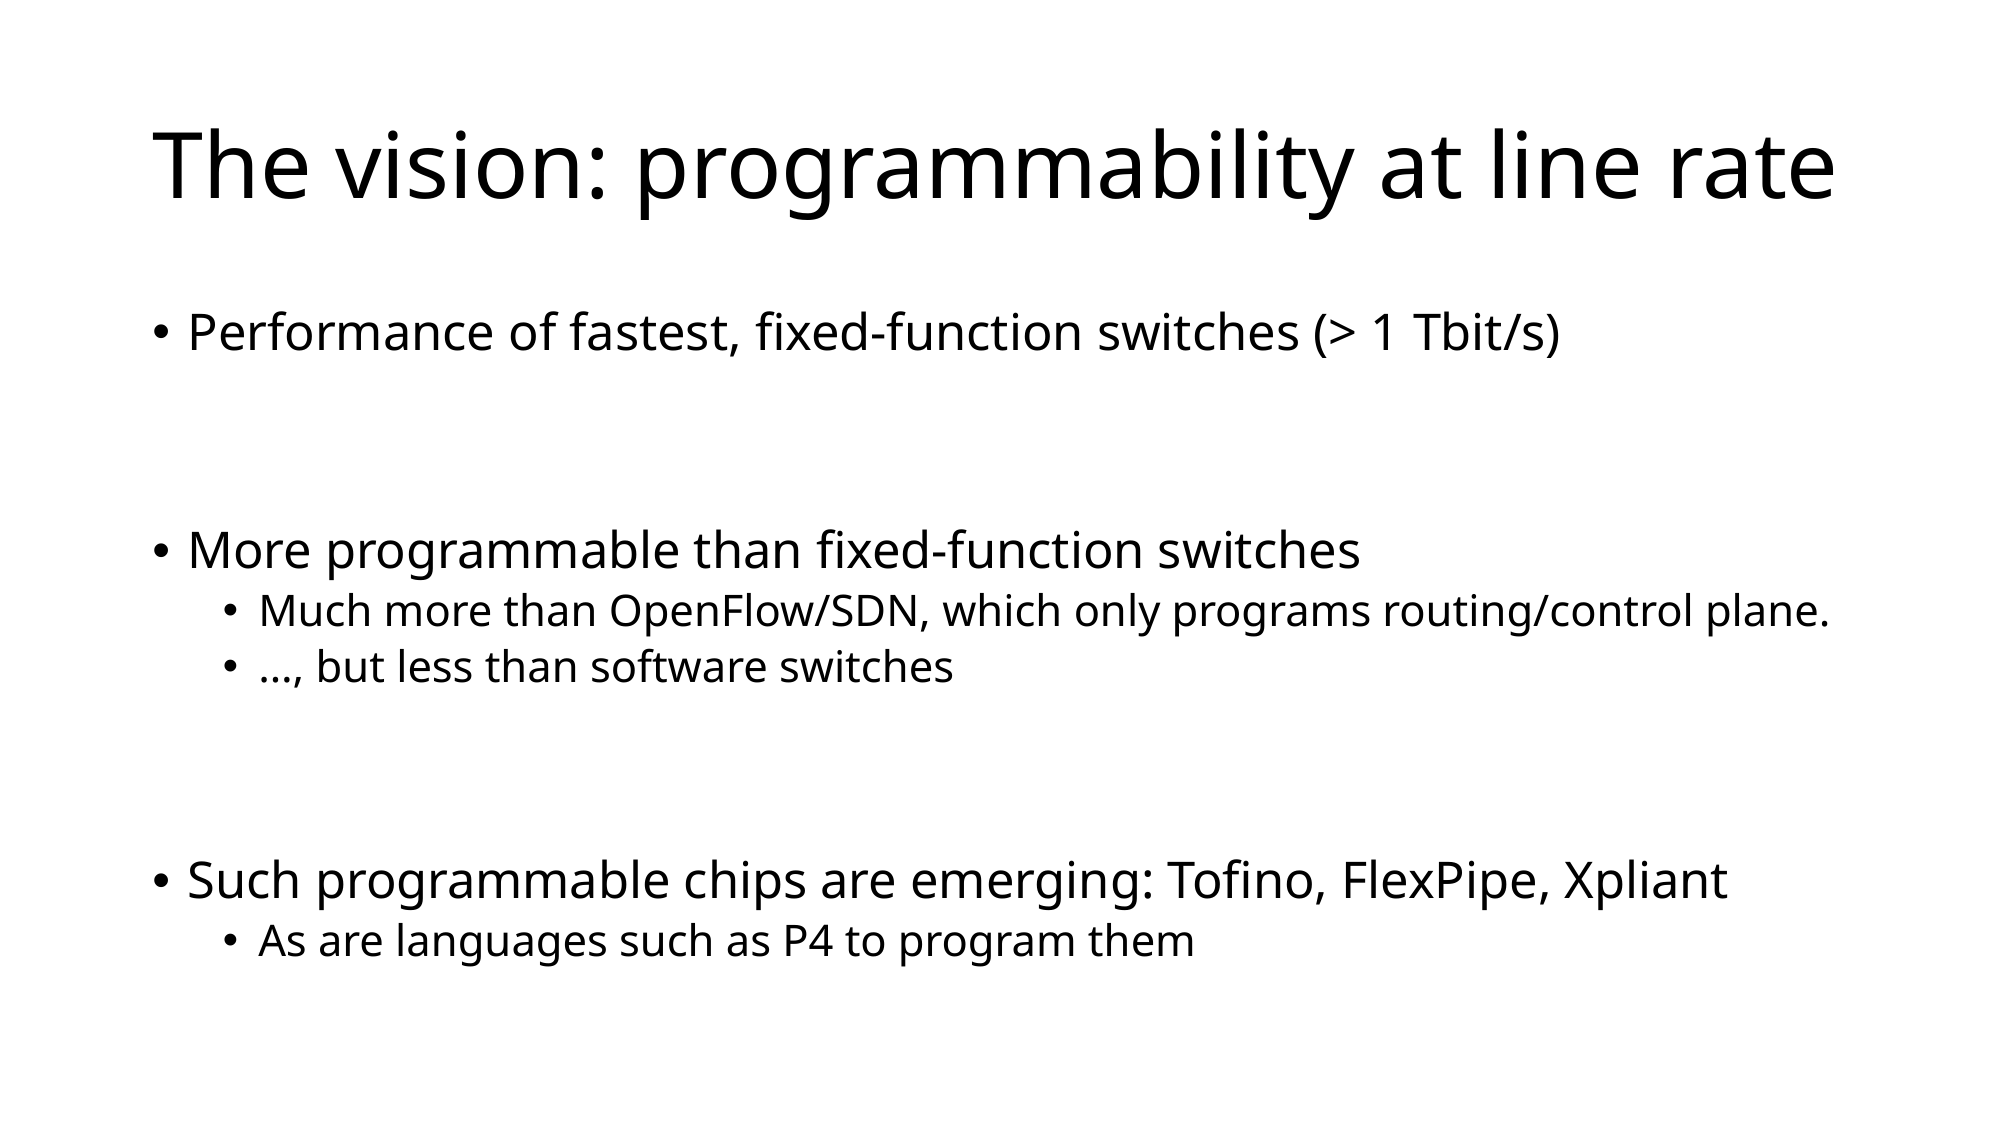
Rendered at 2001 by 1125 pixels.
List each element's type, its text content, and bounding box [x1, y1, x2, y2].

list Performance of fastest, fixed-function switches (> 1 Tbit/s) More programmable than fixed-function switches Much more than OpenFlow/SDN, which only programs routing/control plane. …, but less than software switches Such programmable chips are emerging: Tofino, FlexPipe, Xpliant As are languages such as P4 to program them [137, 299, 1863, 1014]
title The vision: programmability at line rate [137, 59, 1863, 278]
